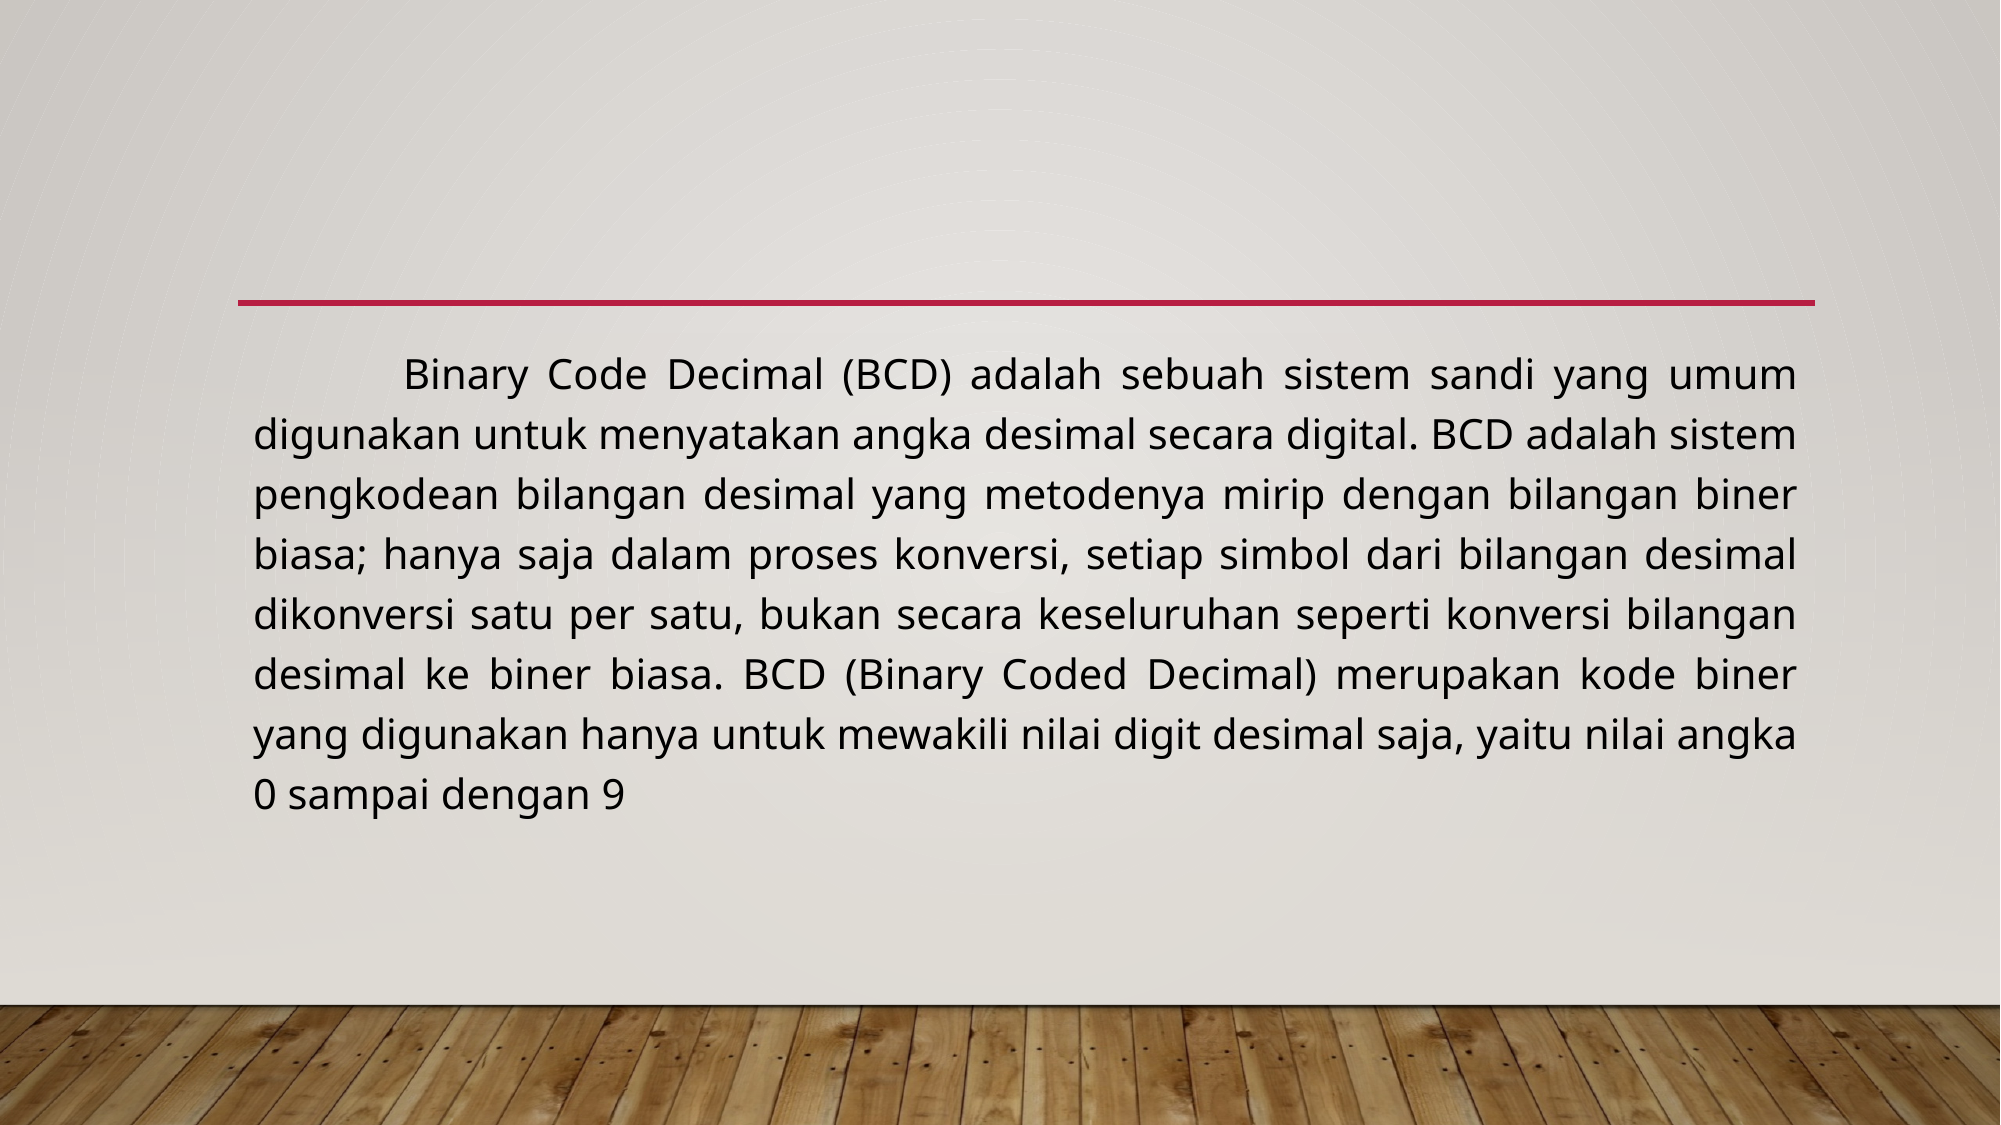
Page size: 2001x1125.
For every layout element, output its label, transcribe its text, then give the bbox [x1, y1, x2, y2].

picture [0, 1005, 2000, 1125]
list Binary Code Decimal (BCD) adalah sebuah sistem sandi yang umum digunakan untuk menyatakan angka desimal secara digital. BCD adalah sistem pengkodean bilangan desimal yang metodenya mirip dengan bilangan biner biasa; hanya saja dalam proses konversi, setiap simbol dari bilangan desimal dikonversi satu per satu, bukan secara keseluruhan seperti konversi bilangan desimal ke biner biasa. BCD (Binary Coded Decimal) merupakan kode biner yang digunakan hanya untuk mewakili nilai digit desimal saja, yaitu nilai angka 0 sampai dengan 9 [238, 330, 1814, 897]
